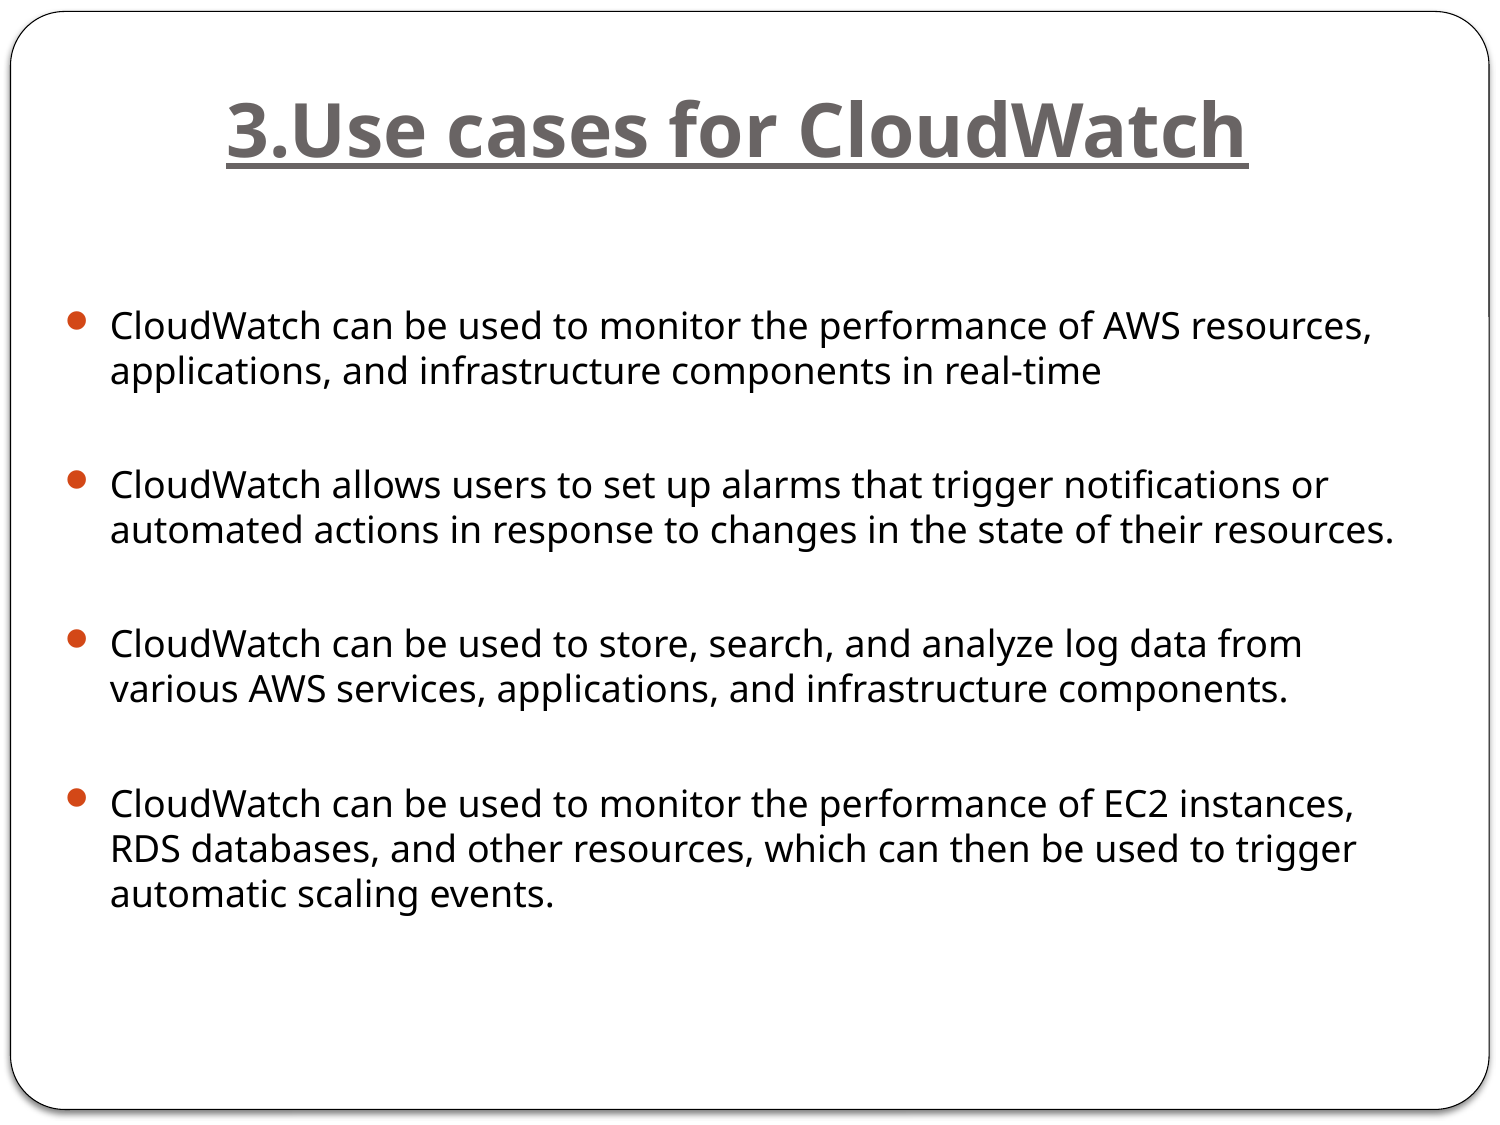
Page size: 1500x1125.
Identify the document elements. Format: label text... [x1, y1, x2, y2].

title 3.Use cases for CloudWatch [62, 0, 1413, 188]
list CloudWatch can be used to monitor the performance of AWS resources, applications, and infrastructure components in real-time CloudWatch allows users to set up alarms that trigger notifications or automated actions in response to changes in the state of their resources. CloudWatch can be used to store, search, and analyze log data from various AWS services, applications, and infrastructure components. CloudWatch can be used to monitor the performance of EC2 instances, RDS databases, and other resources, which can then be used to trigger automatic scaling events. [50, 237, 1425, 988]
